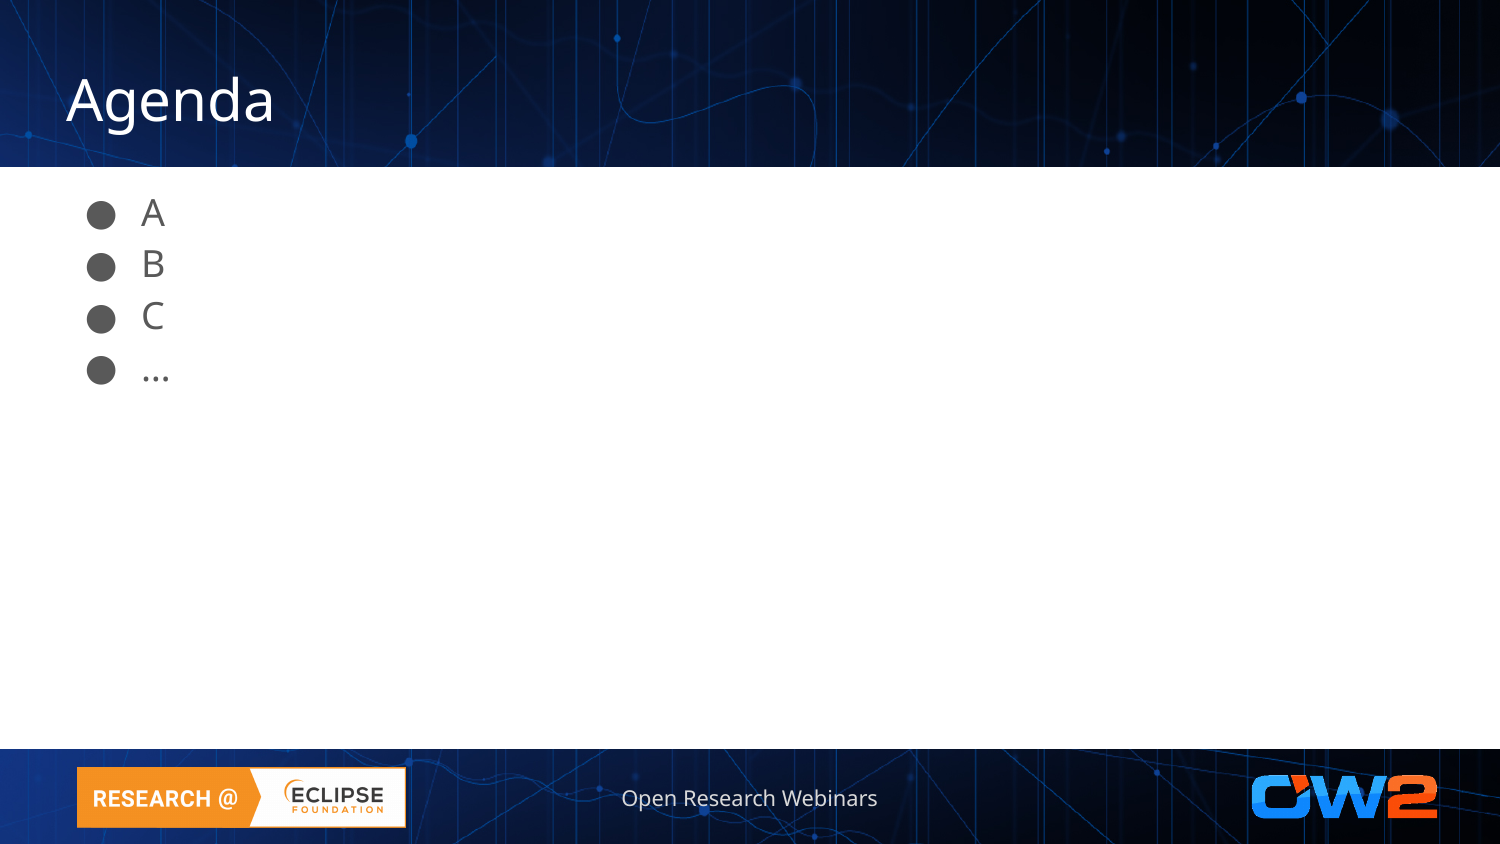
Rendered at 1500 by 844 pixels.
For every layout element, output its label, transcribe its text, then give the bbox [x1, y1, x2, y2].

picture [0, 749, 1500, 844]
list A B C … [51, 166, 1449, 750]
picture [0, 0, 1500, 167]
title Agenda [51, 48, 1449, 142]
